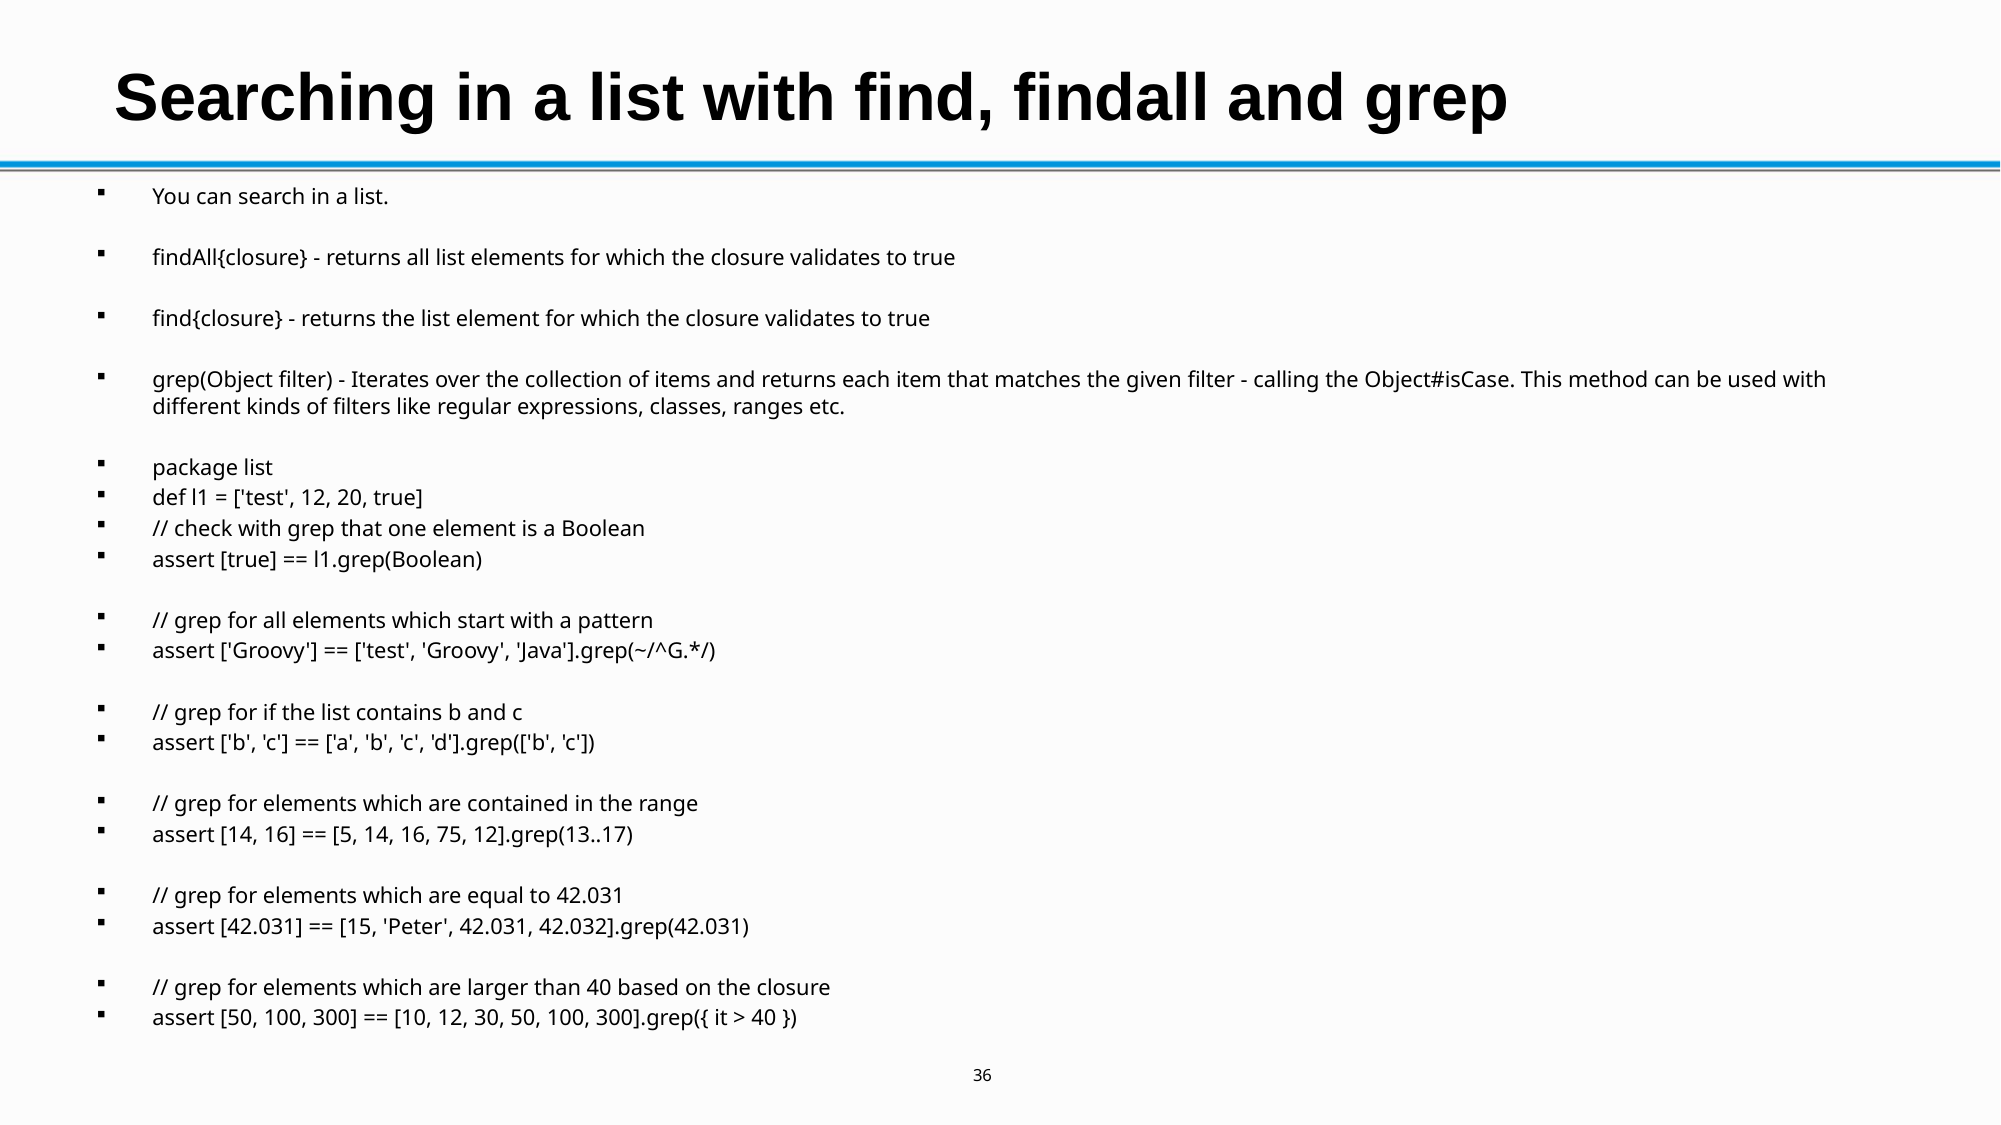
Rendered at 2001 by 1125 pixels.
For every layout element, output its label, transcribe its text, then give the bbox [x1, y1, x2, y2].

list You can search in a list. findAll{closure} - returns all list elements for which the closure validates to true find{closure} - returns the list element for which the closure validates to true grep(Object filter) - Iterates over the collection of items and returns each item that matches the given filter - calling the Object#isCase. This method can be used with different kinds of filters like regular expressions, classes, ranges etc. package list def l1 = ['test', 12, 20, true] // check with grep that one element is a Boolean assert [true] == l1.grep(Boolean) // grep for all elements which start with a pattern assert ['Groovy'] == ['test', 'Groovy', 'Java'].grep(~/^G.*/) // grep for if the list contains b and c assert ['b', 'c'] == ['a', 'b', 'c', 'd'].grep(['b', 'c']) // grep for elements which are contained in the range assert [14, 16] == [5, 14, 16, 75, 12].grep(13..17) // grep for elements which are equal to 42.031 assert [42.031] == [15, 'Peter', 42.031, 42.032].grep(42.031) // grep for elements which are larger than 40 based on the closure assert [50, 100, 300] == [10, 12, 30, 50, 100, 300].grep({ it > 40 }) [81, 174, 1882, 955]
picture [0, 167, 2001, 1125]
title Searching in a list with find, findall and grep [99, 12, 1900, 175]
picture [0, 0, 2001, 161]
